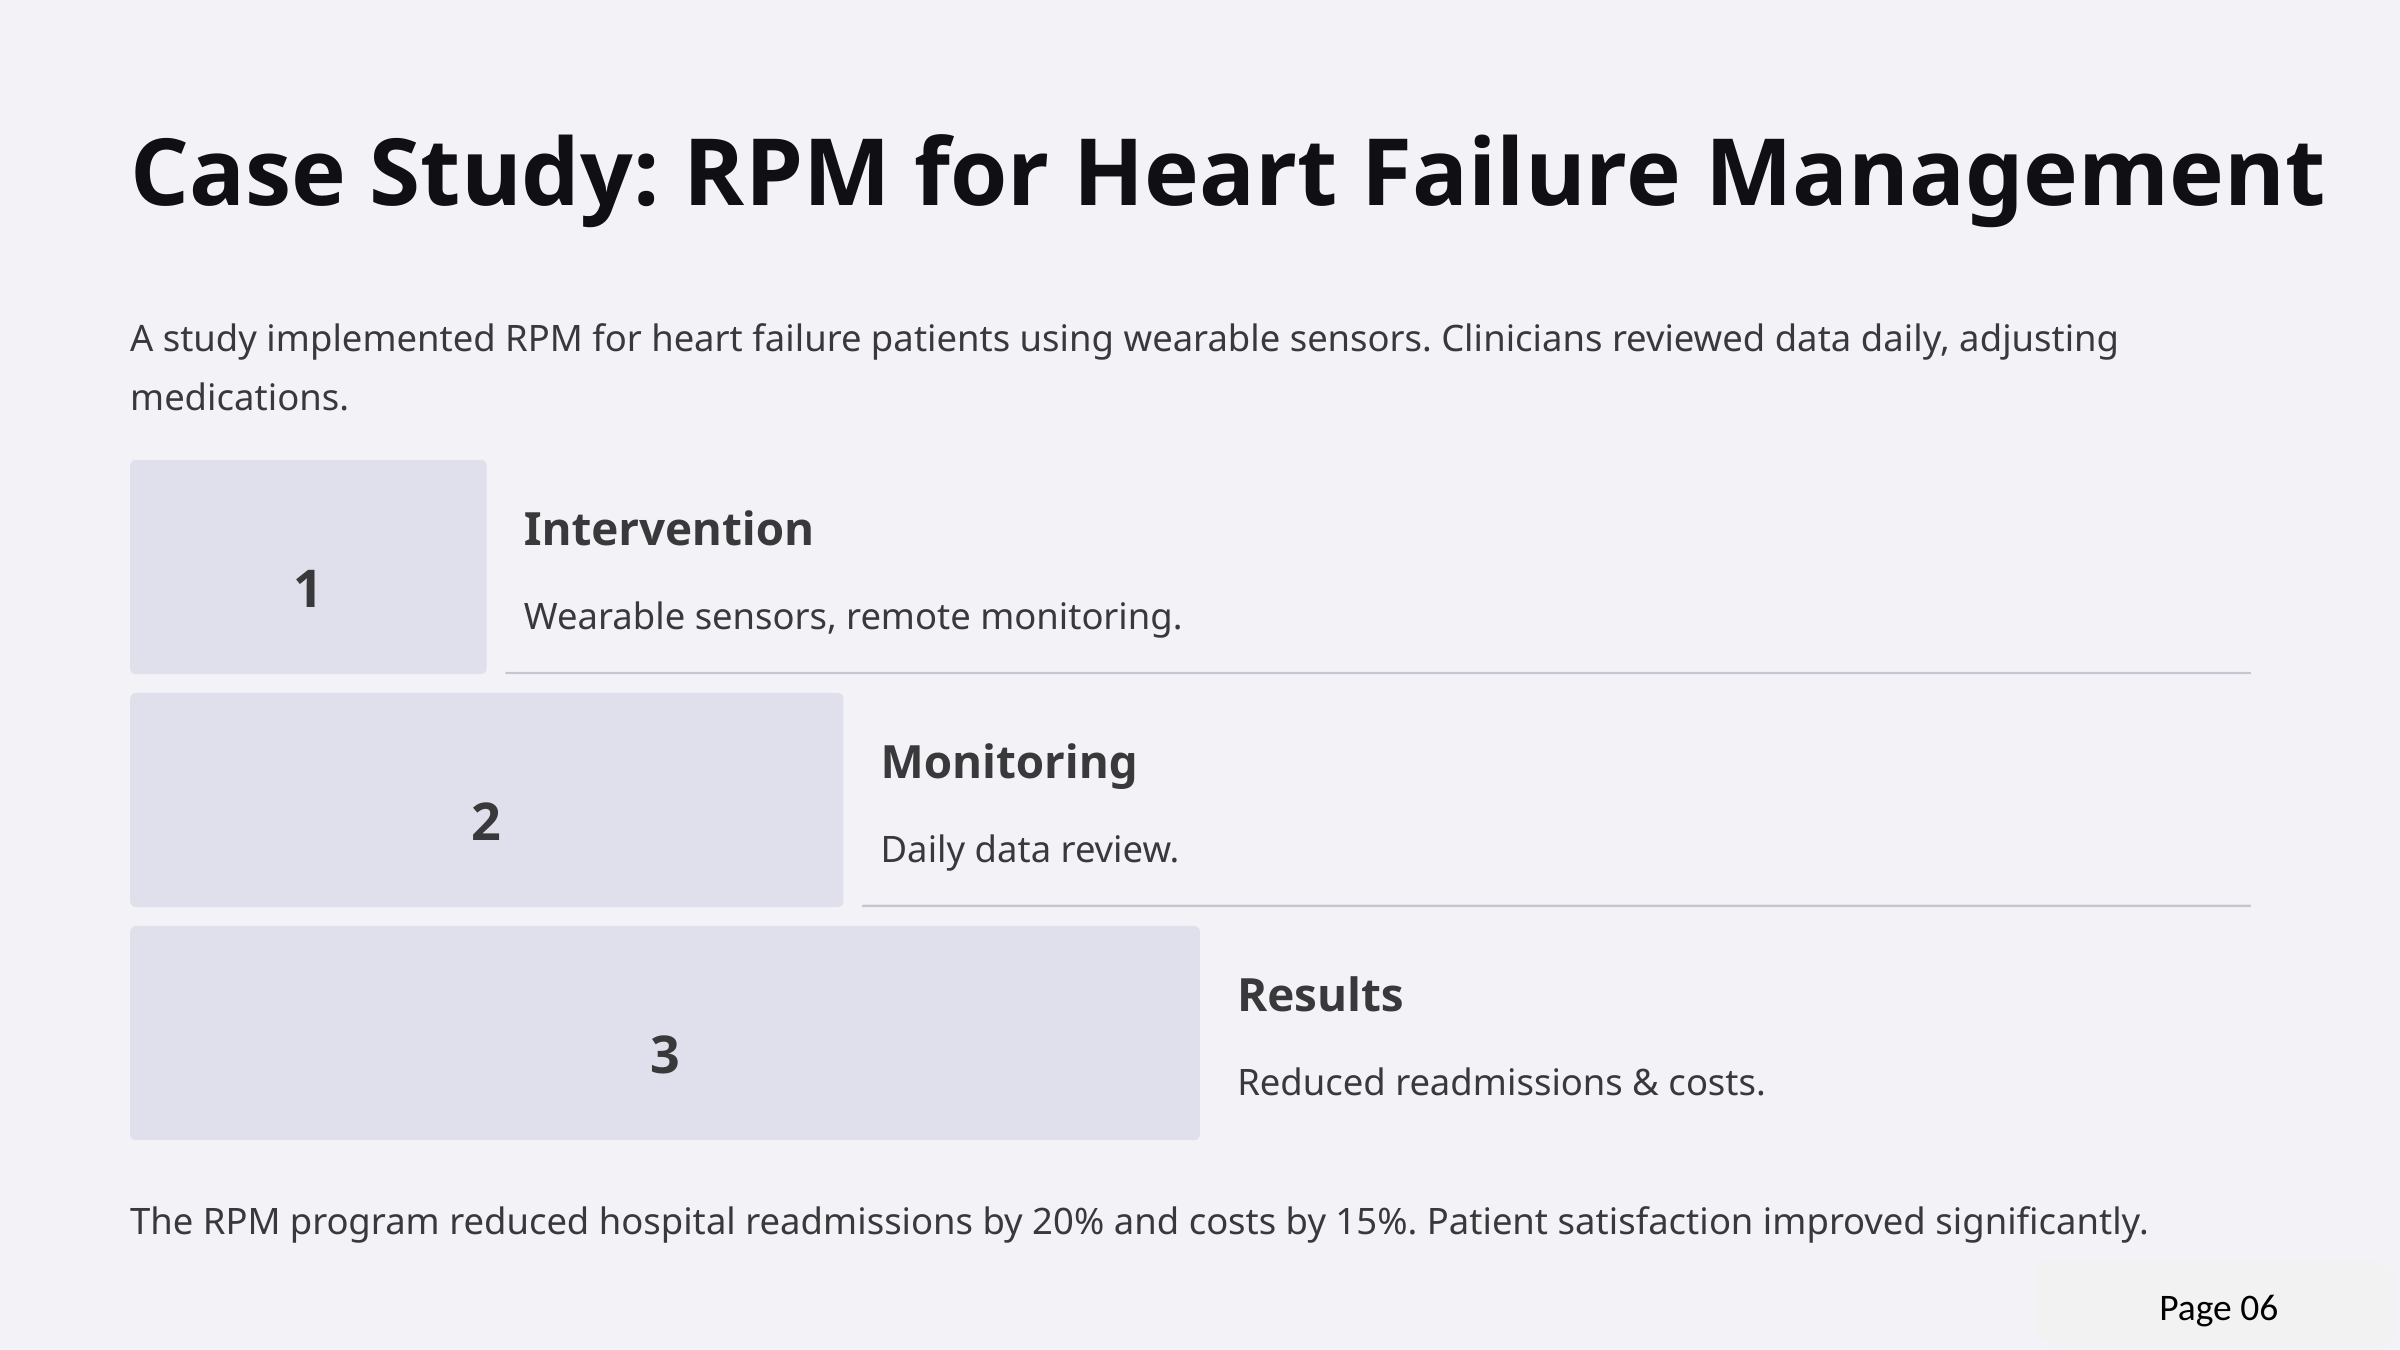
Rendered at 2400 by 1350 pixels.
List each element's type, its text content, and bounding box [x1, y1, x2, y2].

text_box Daily data review. [880, 810, 1186, 871]
text_box 2 [460, 767, 513, 833]
text_box Page 06 [2043, 1265, 2395, 1346]
text_box [505, 671, 2252, 675]
text_box Reduced readmissions & costs. [1237, 1043, 1774, 1103]
text_box [2034, 1260, 2383, 1340]
text_box Results [1237, 963, 1703, 1022]
text_box [130, 925, 1201, 1141]
text_box [130, 692, 844, 908]
text_box [861, 904, 2252, 908]
text_box A study implemented RPM for heart failure patients using wearable sensors. Clinicians reviewed data daily, adjusting medications. [130, 298, 2270, 418]
text_box Intervention [523, 497, 989, 556]
text_box 3 [638, 1000, 692, 1066]
text_box Wearable sensors, remote monitoring. [523, 577, 1191, 637]
text_box Monitoring [880, 730, 1186, 789]
text_box The RPM program reduced hospital readmissions by 20% and costs by 15%. Patient satisfaction improved significantly. [130, 1182, 2270, 1242]
text_box [130, 459, 487, 675]
text_box 1 [282, 534, 335, 600]
text_box Case Study: RPM for Heart Failure Management [130, 108, 2178, 225]
